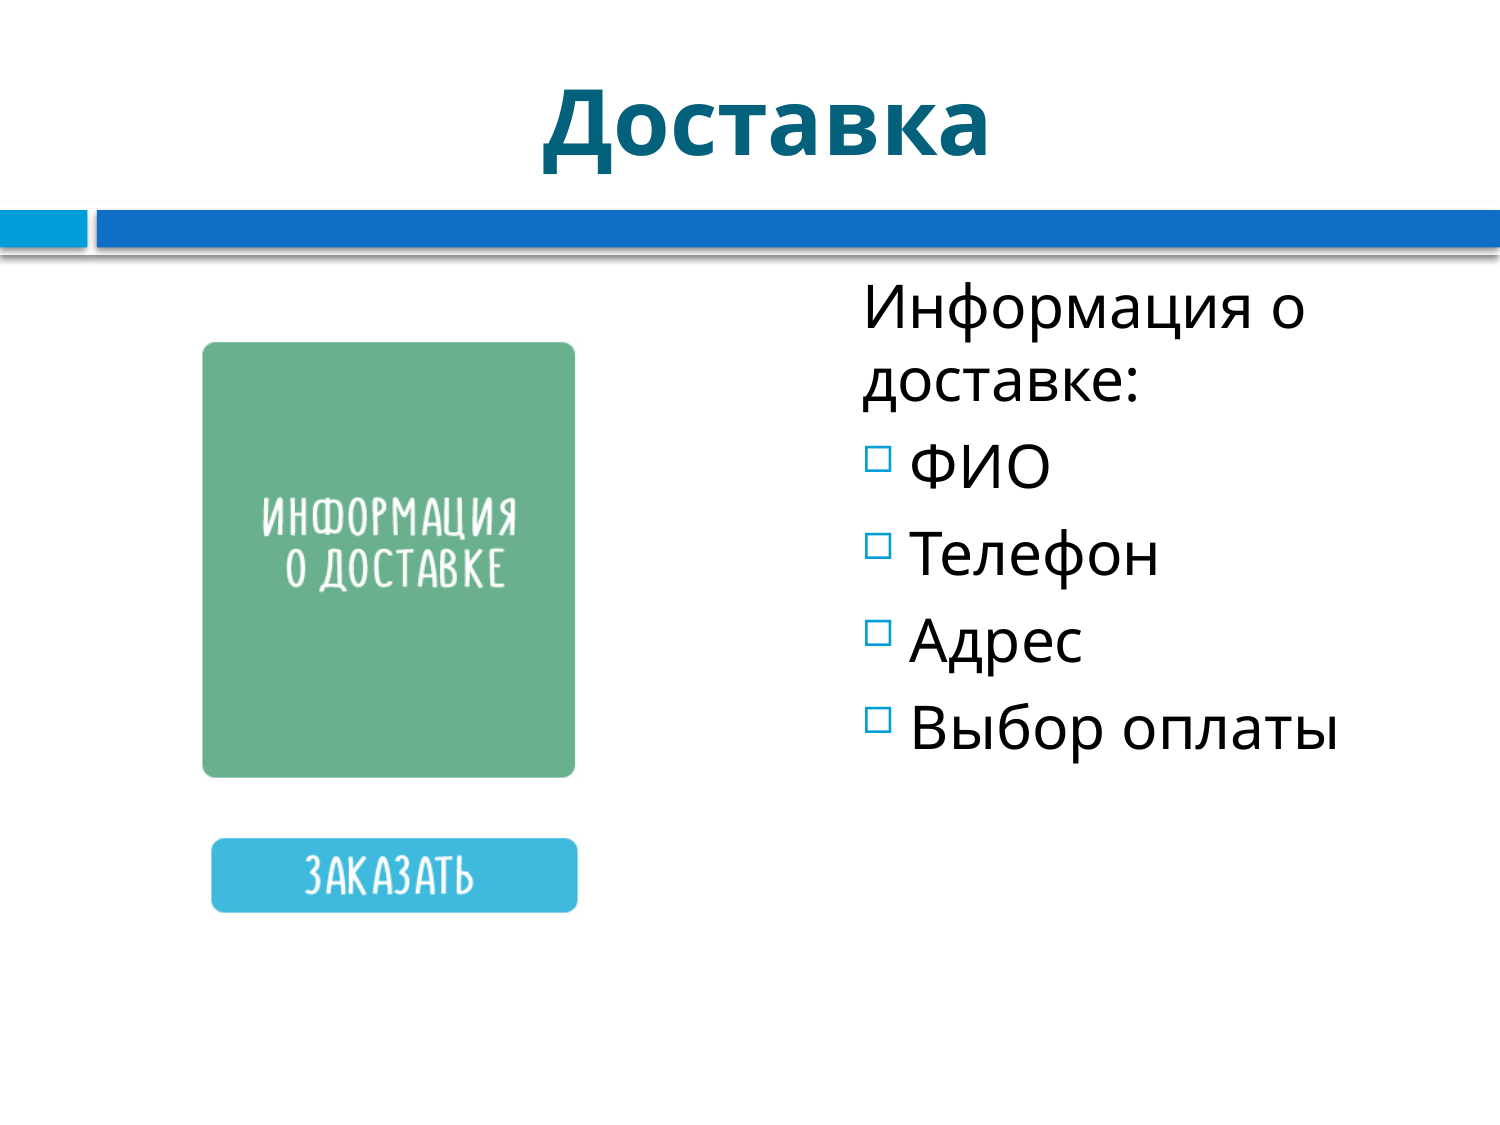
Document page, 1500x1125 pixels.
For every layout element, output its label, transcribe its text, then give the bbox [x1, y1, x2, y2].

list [128, 269, 686, 1040]
list Информация о доставке: ФИО Телефон Адрес Выбор оплаты [794, 260, 1433, 1011]
title Доставка [99, 37, 1438, 200]
